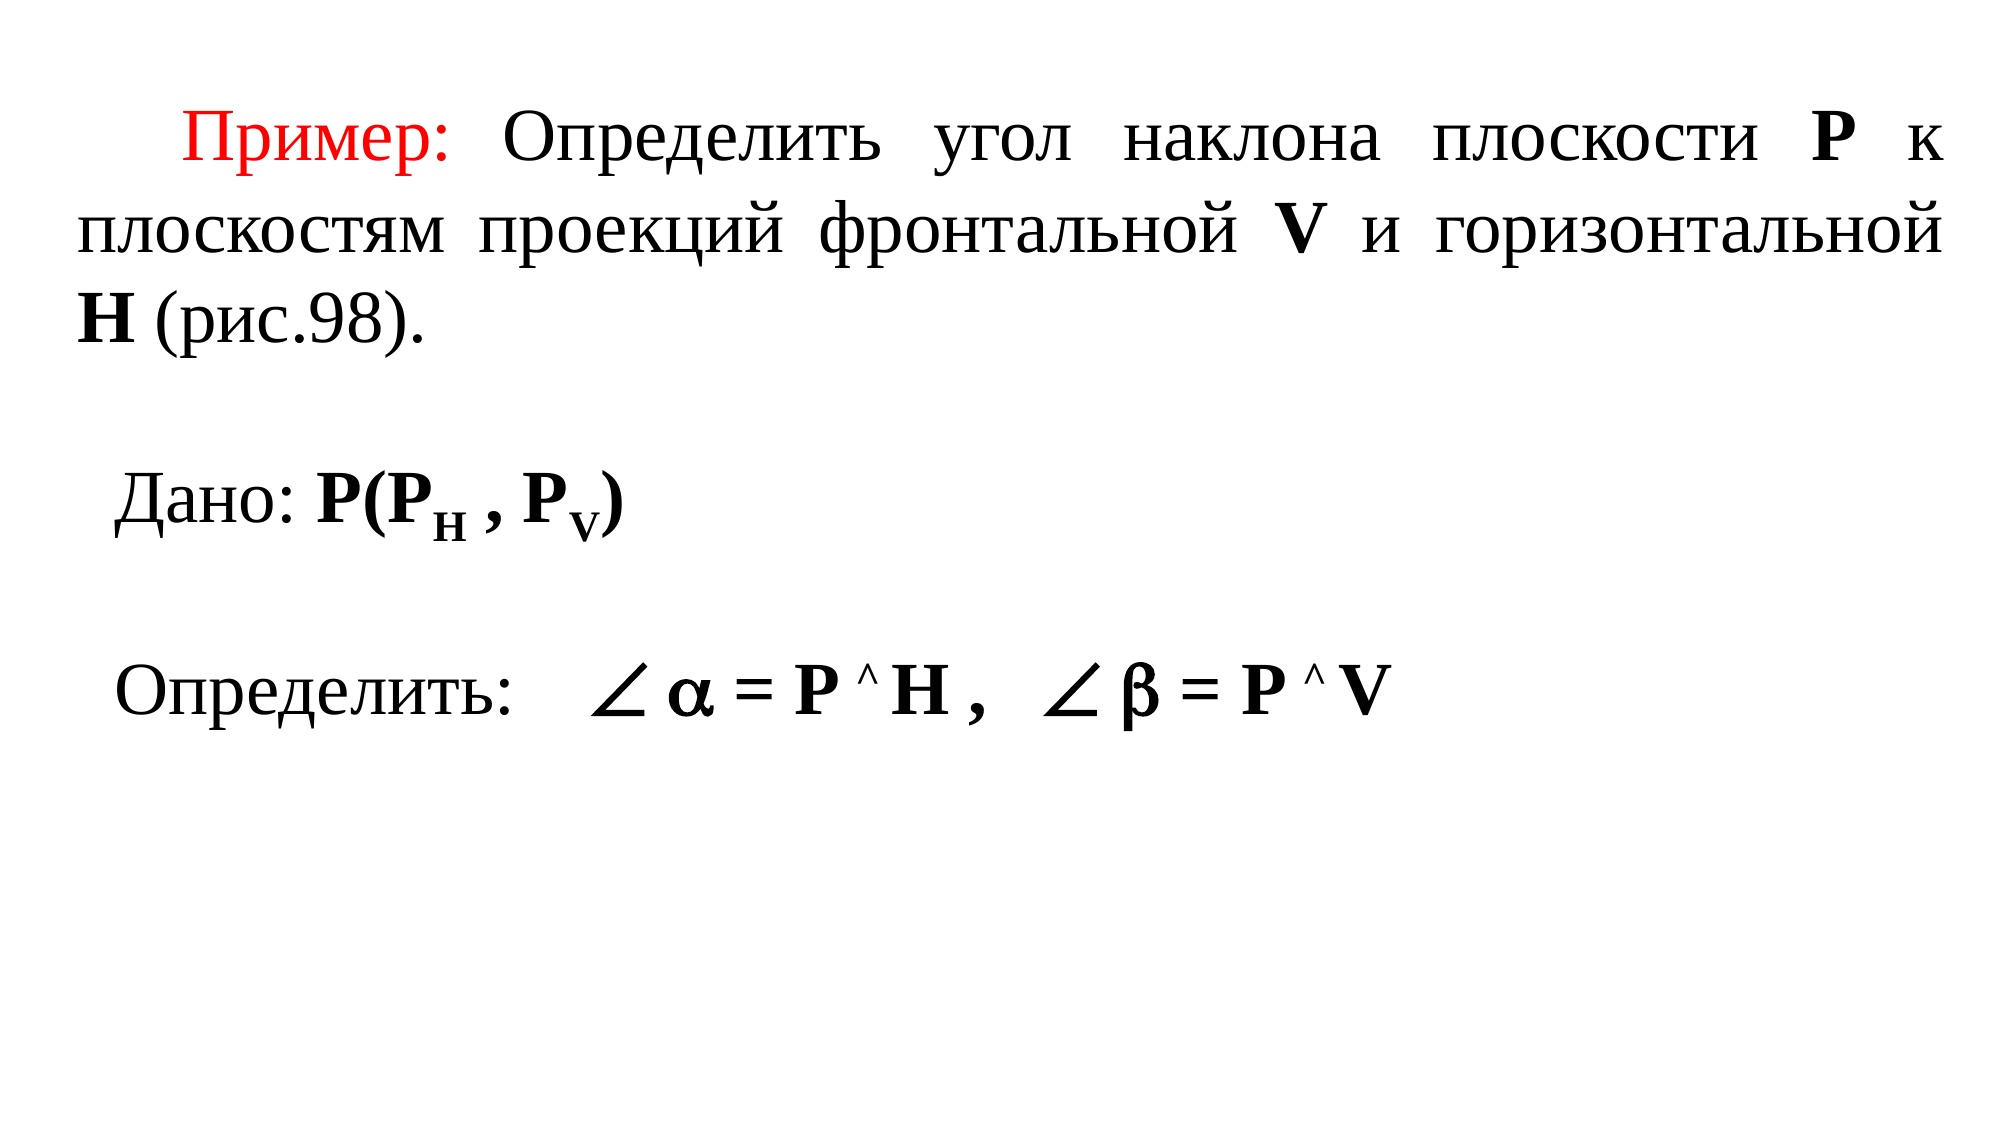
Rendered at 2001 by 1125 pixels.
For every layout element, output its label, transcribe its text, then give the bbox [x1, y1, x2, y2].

text_box Пример: Определить угол наклона плоскости Р к плоскостям проекций фронтальной V и горизонтальной Н (рис.98). Дано: P(PH , PV) Определить:   = P ^ H ,   = P ^ V [62, 70, 1959, 838]
